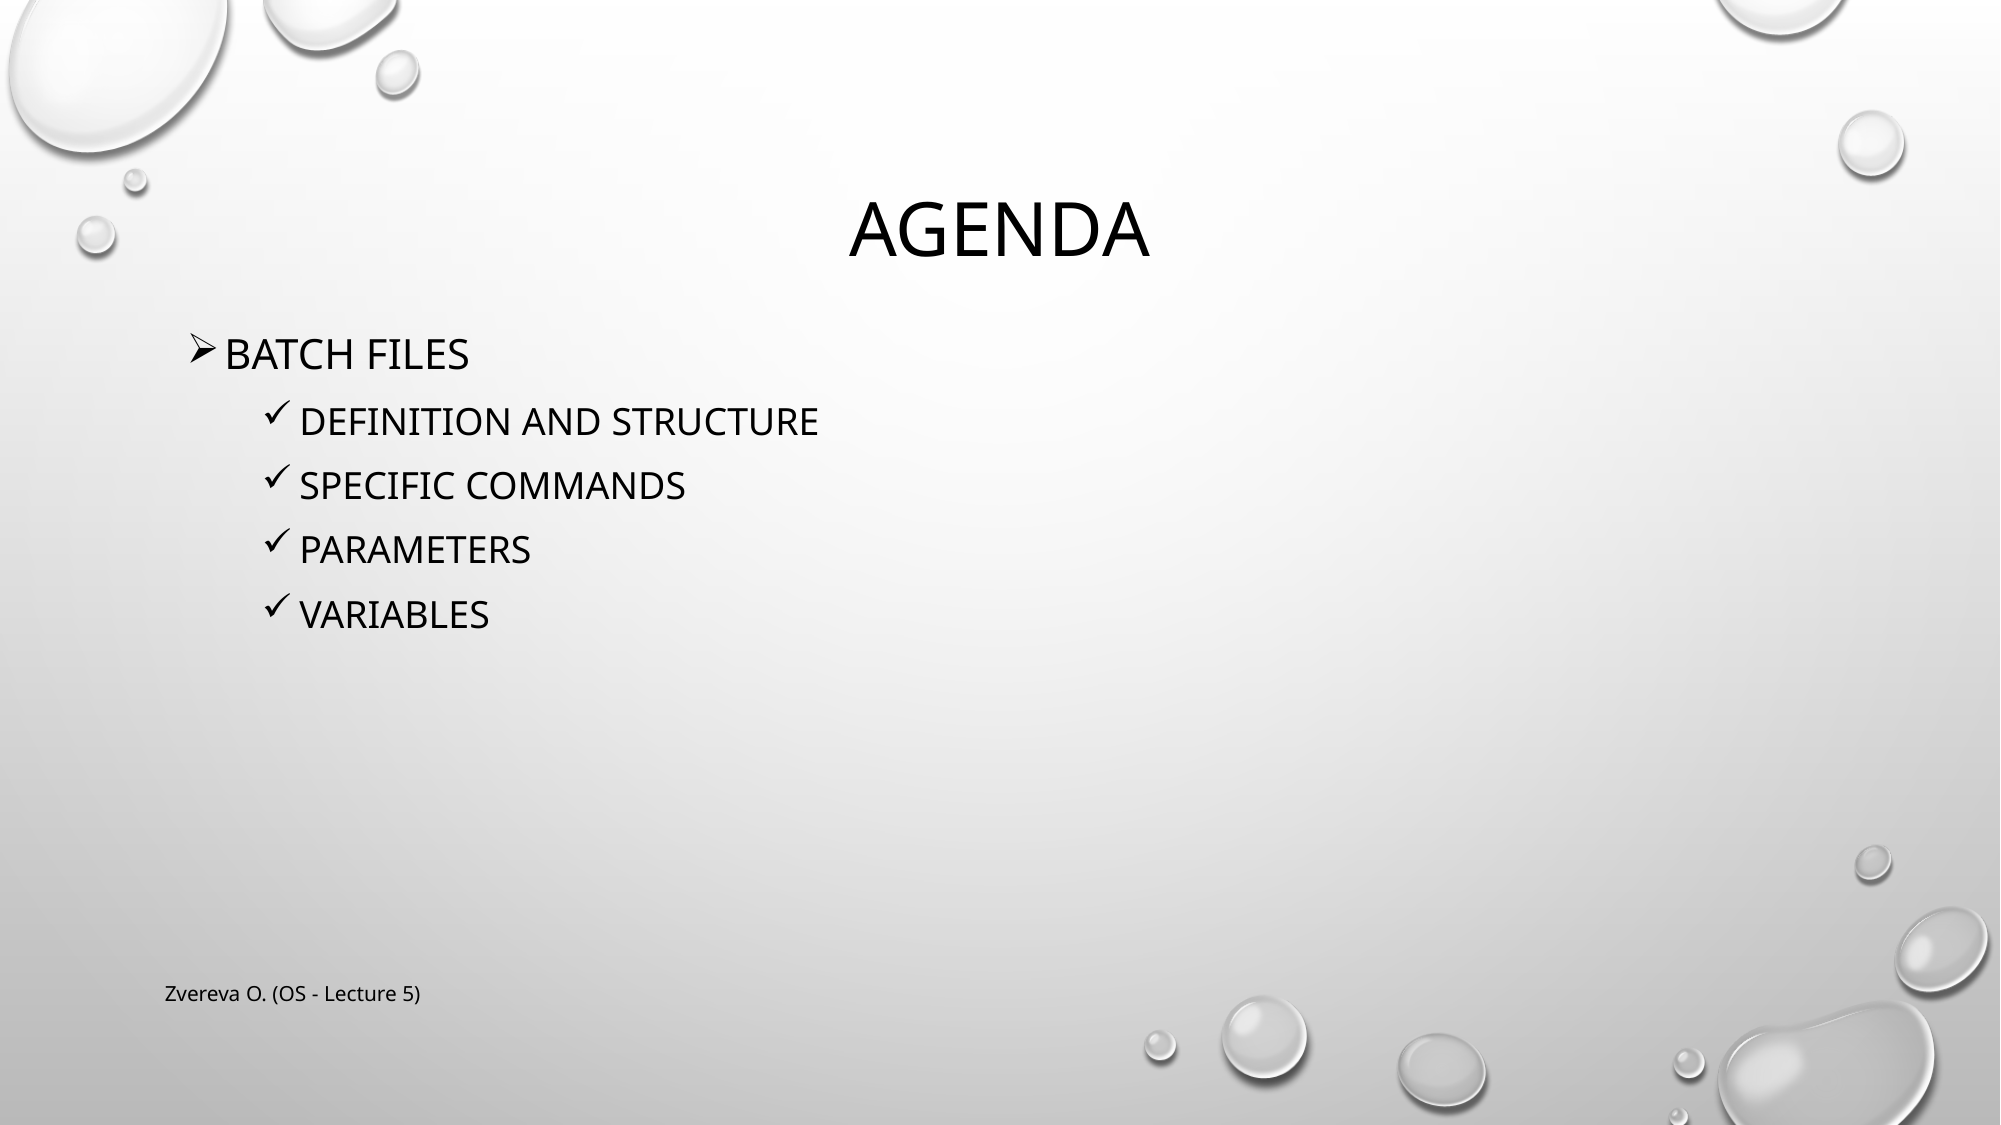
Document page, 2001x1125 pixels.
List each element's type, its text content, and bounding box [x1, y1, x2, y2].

title agenda [149, 101, 1851, 364]
list Batch files Definition and structure Specific commands Parameters variables [171, 310, 1850, 950]
picture [0, 0, 2000, 1125]
footer Zvereva O. (OS - Lecture 5) [149, 965, 1245, 1025]
